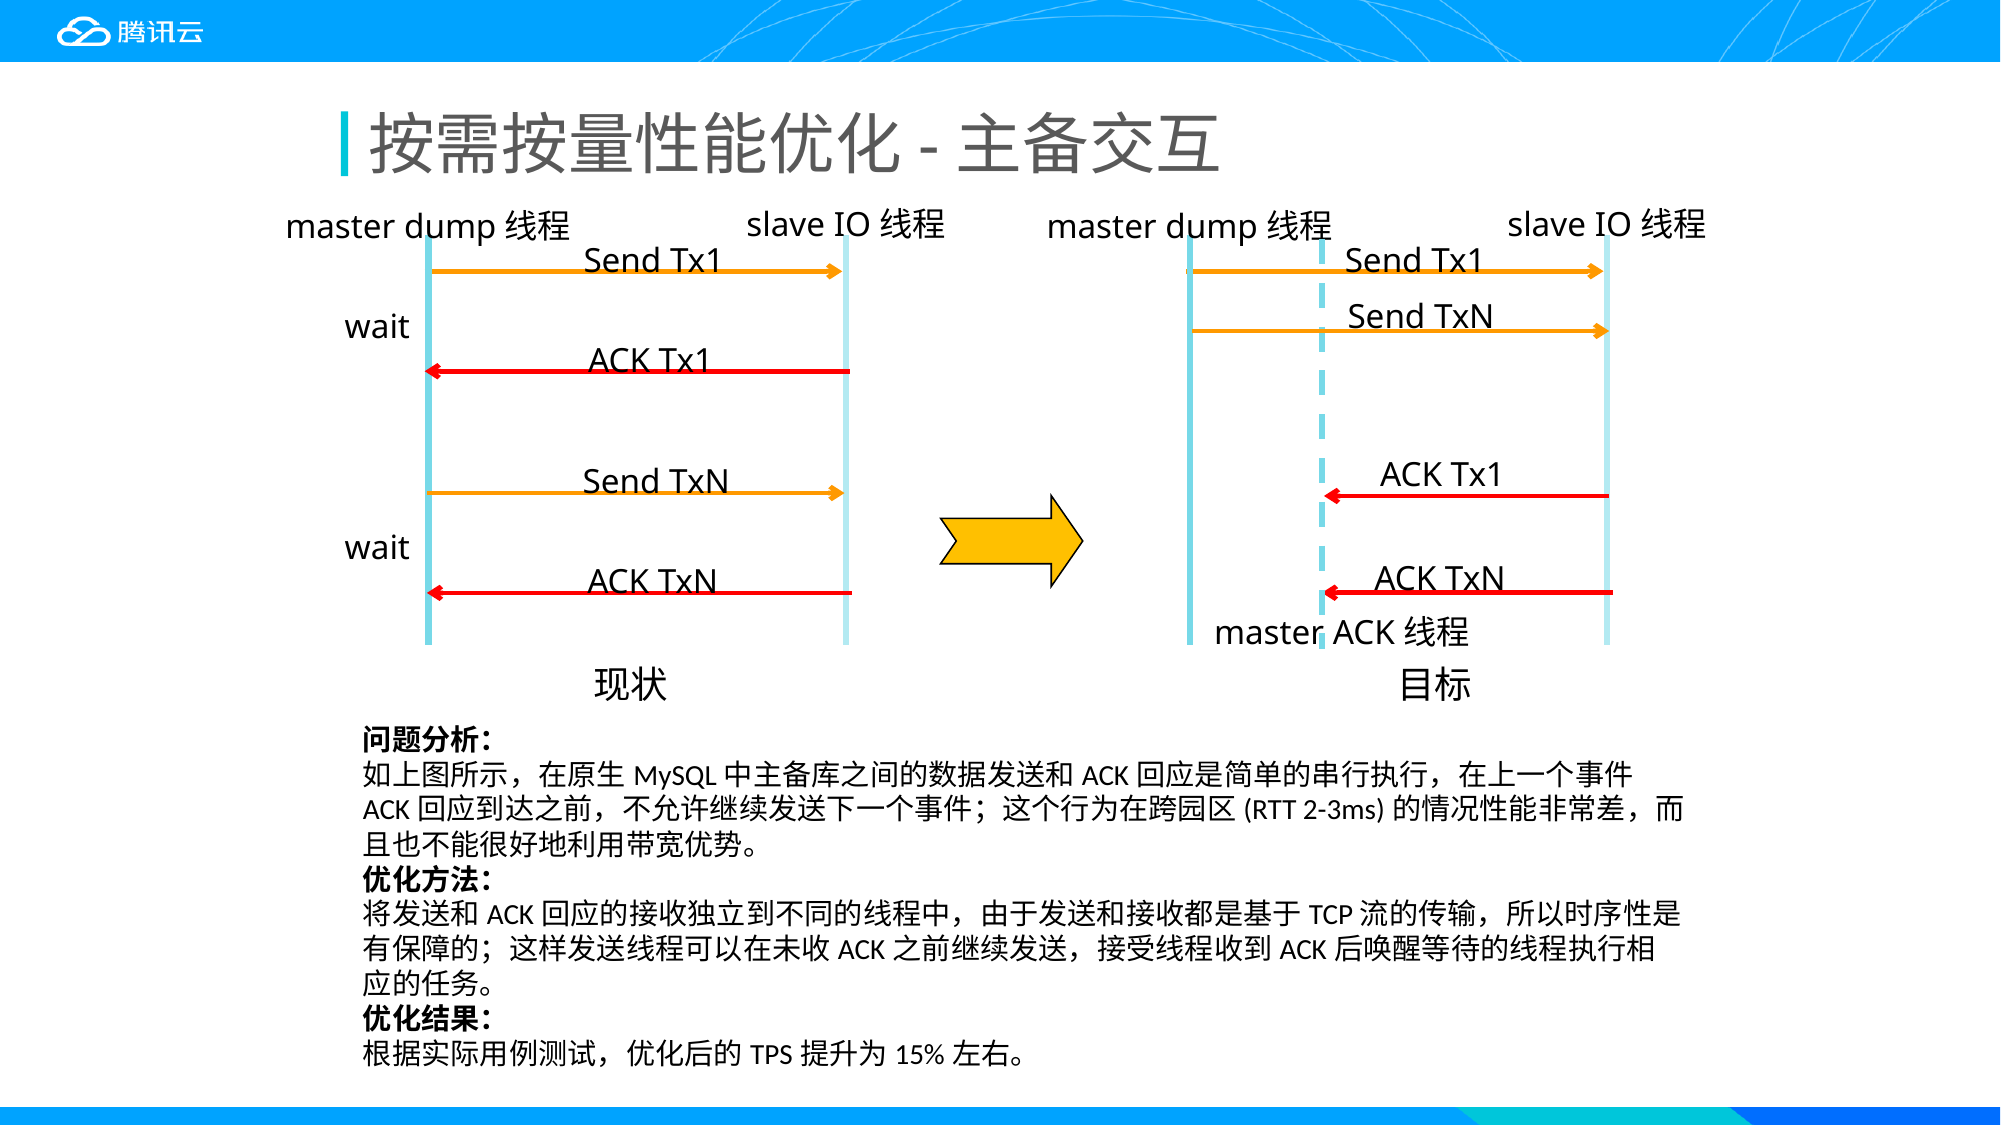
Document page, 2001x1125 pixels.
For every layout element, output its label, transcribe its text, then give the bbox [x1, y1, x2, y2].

text_box [340, 111, 349, 177]
picture [0, 0, 2001, 1125]
text_box 问题分析： 如上图所示，在原生MySQL中主备库之间的数据发送和ACK回应是简单的串行执行，在上一个事件ACK回应到达之前，不允许继续发送下一个事件；这个行为在跨园区(RTT 2-3ms)的情况性能非常差，而且也不能很好地利用带宽优势。 优化方法： 将发送和ACK回应的接收独立到不同的线程中，由于发送和接收都是基于TCP流的传输，所以时序性是有保障的；这样发送线程可以在未收ACK之前继续发送，接受线程收到ACK后唤醒等待的线程执行相应的任务。 优化结果： 根据实际用例测试，优化后的TPS提升为15%左右。 [348, 725, 1700, 1113]
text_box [243, 196, 1792, 715]
text_box 按需按量性能优化-主备交互 [353, 86, 1647, 193]
